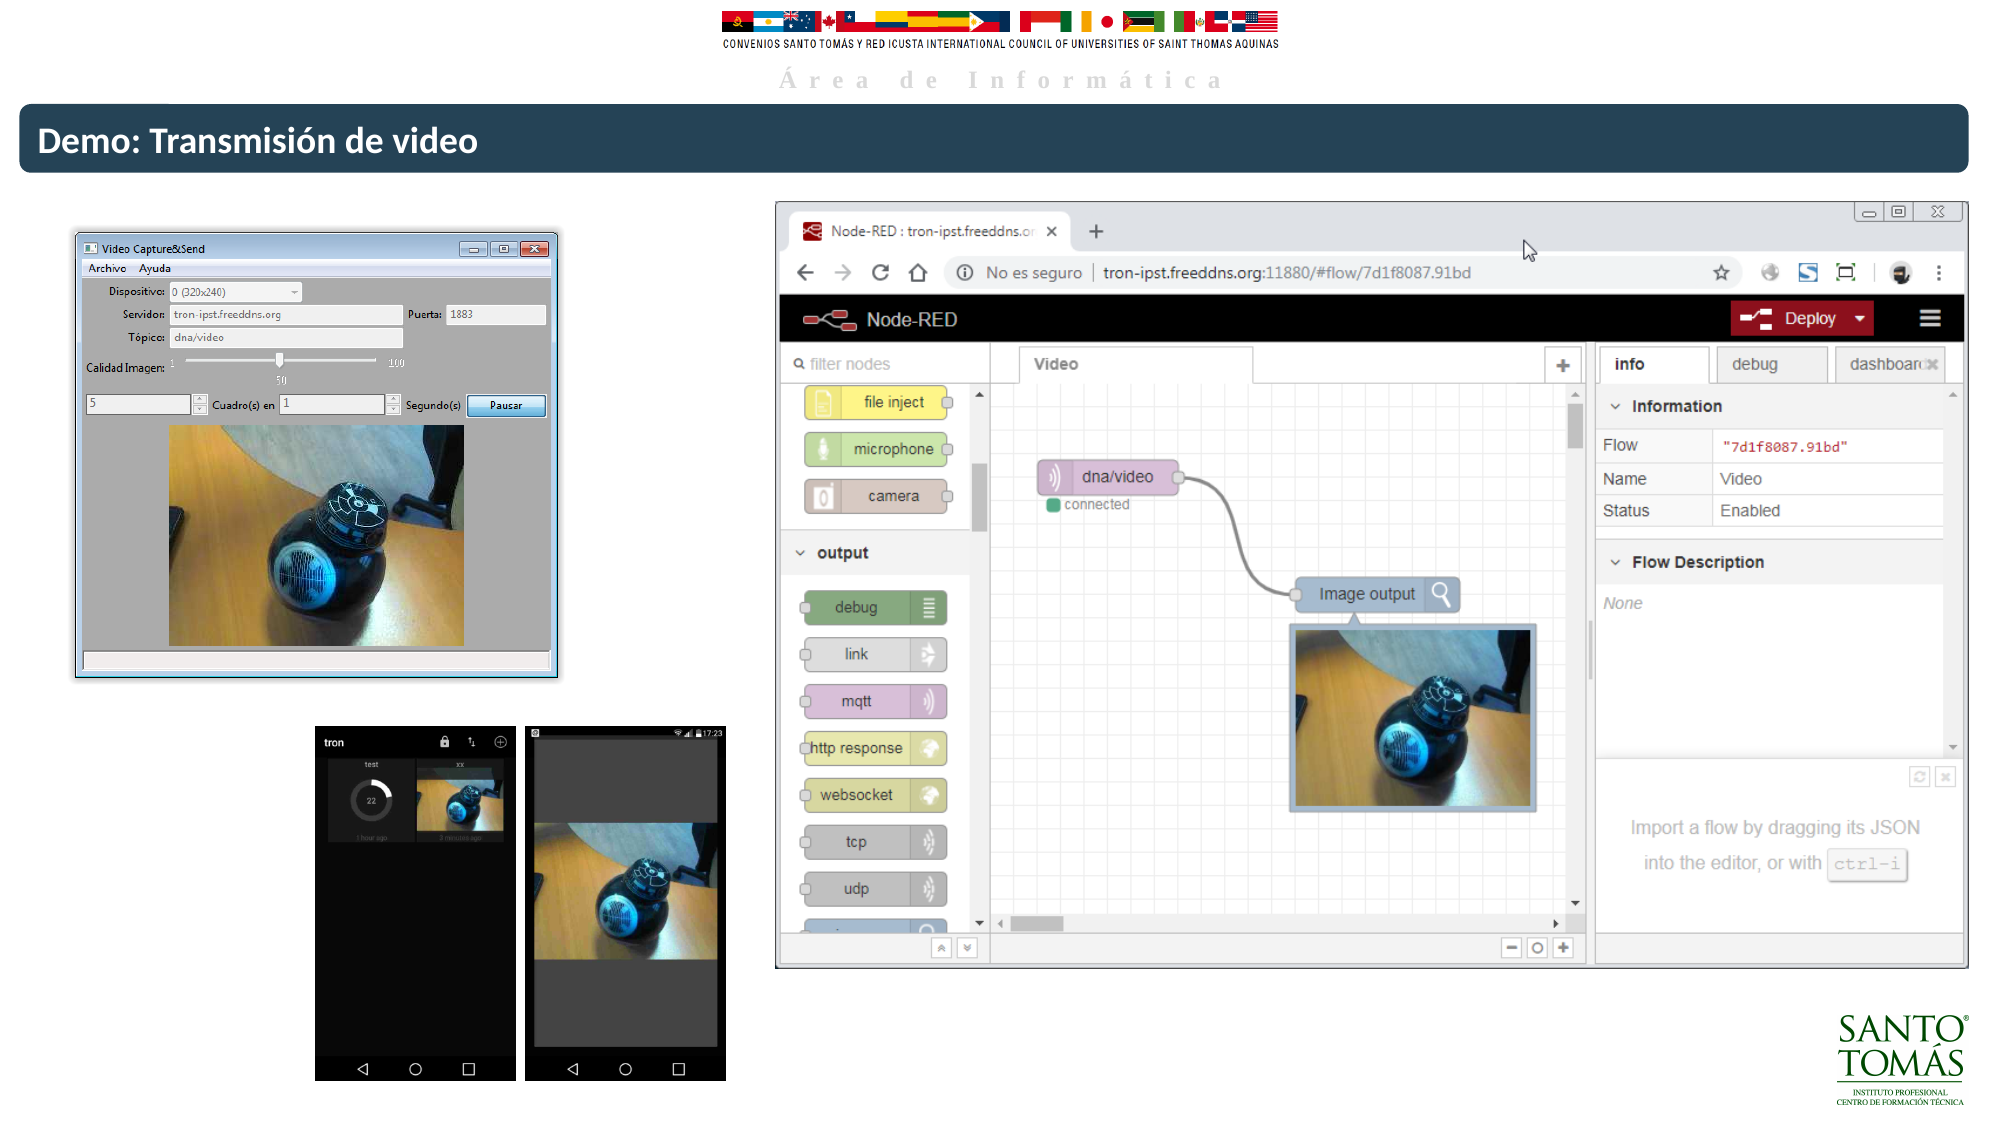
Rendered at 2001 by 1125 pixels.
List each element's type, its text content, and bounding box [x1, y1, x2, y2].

text_box Área de Informática [645, 30, 1355, 101]
picture [66, 223, 565, 686]
picture [775, 200, 1969, 969]
picture [525, 726, 727, 1082]
picture [718, 7, 1282, 55]
picture [315, 726, 517, 1082]
text_box Demo: Transmisión de video [17, 101, 1971, 175]
picture [1837, 1015, 1969, 1105]
